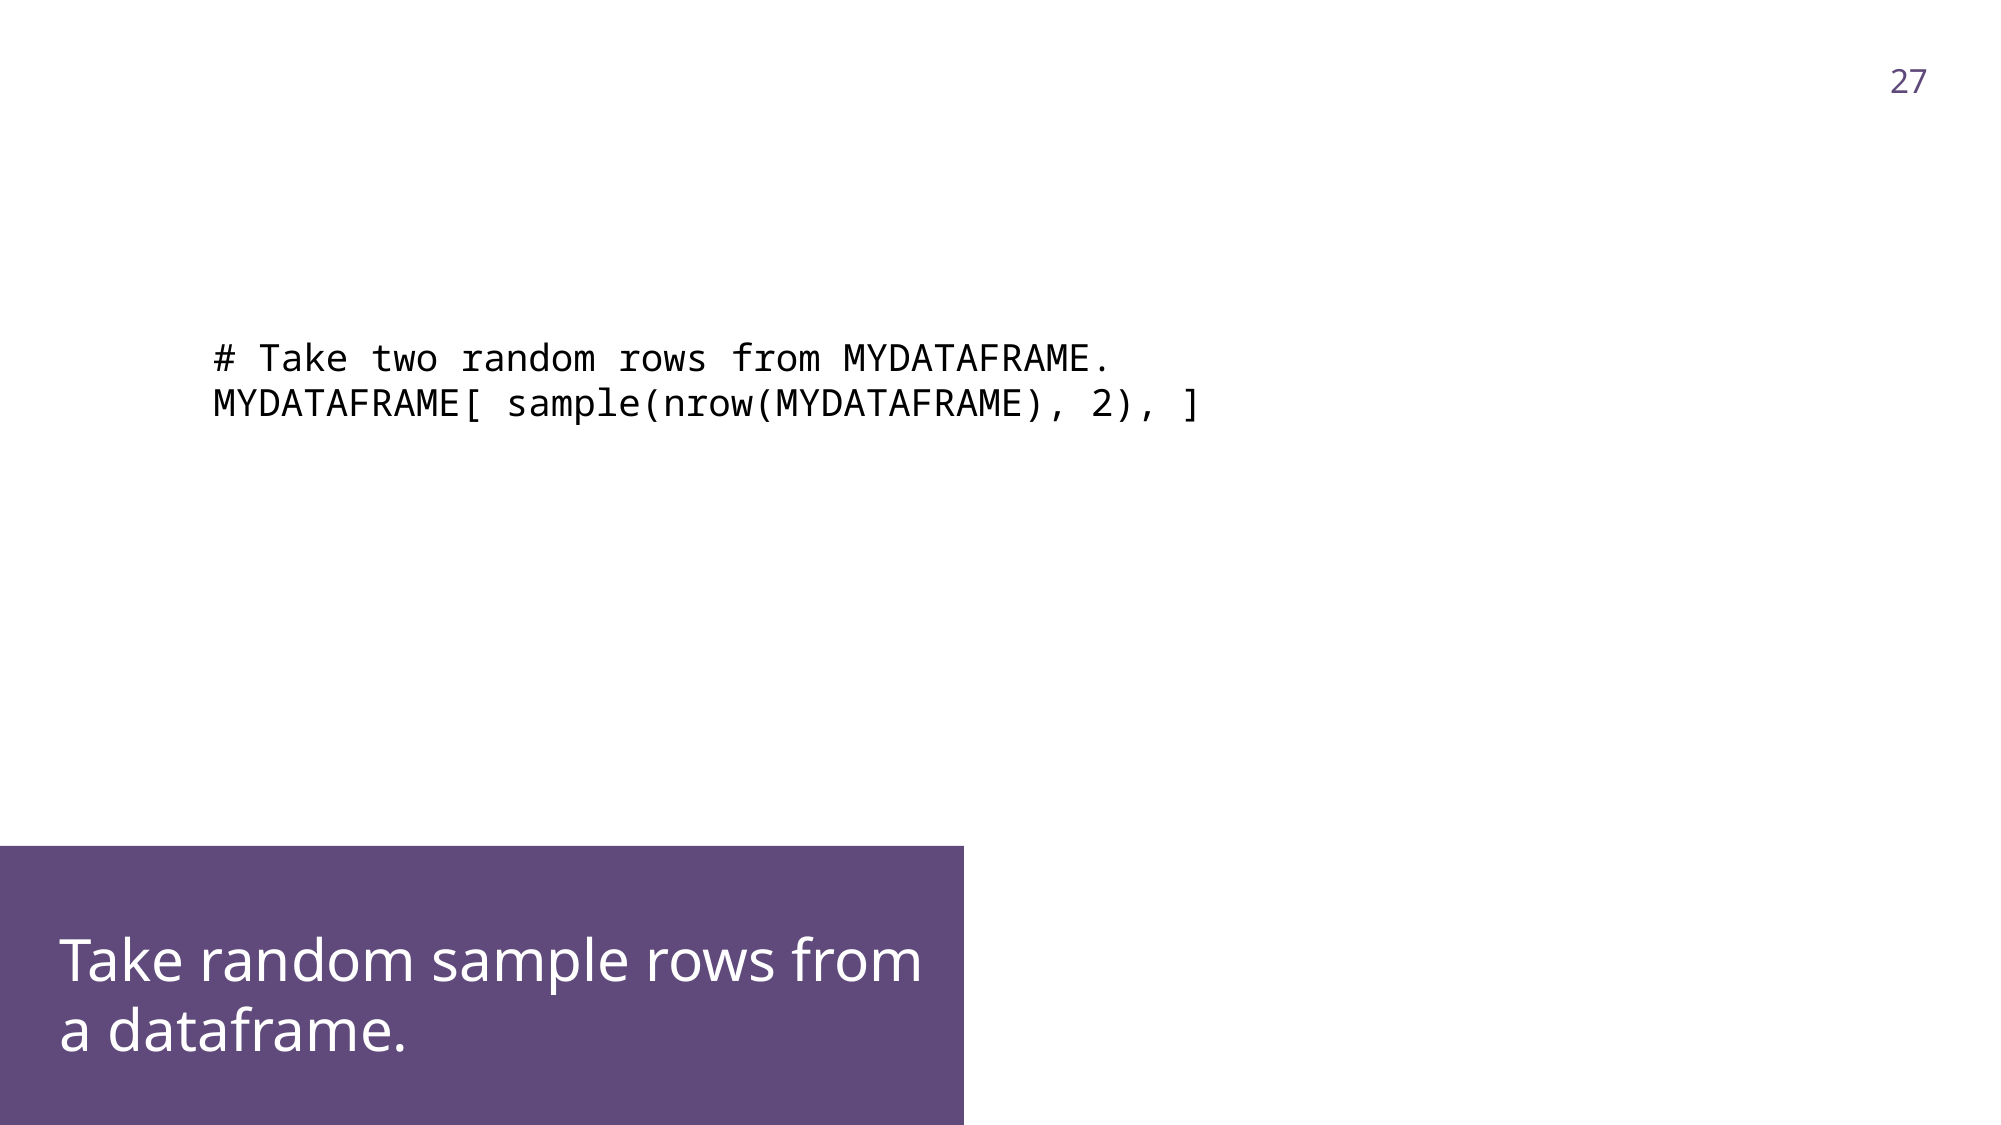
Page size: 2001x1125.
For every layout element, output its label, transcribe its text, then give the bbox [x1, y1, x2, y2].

slide_number 27 [1822, 52, 1943, 113]
text_box # Take two random rows from MYDATAFRAME. MYDATAFRAME[ sample(nrow(MYDATAFRAME), 2), ] [198, 326, 1802, 431]
text_box Take random sample rows from a dataframe. [0, 845, 965, 1125]
